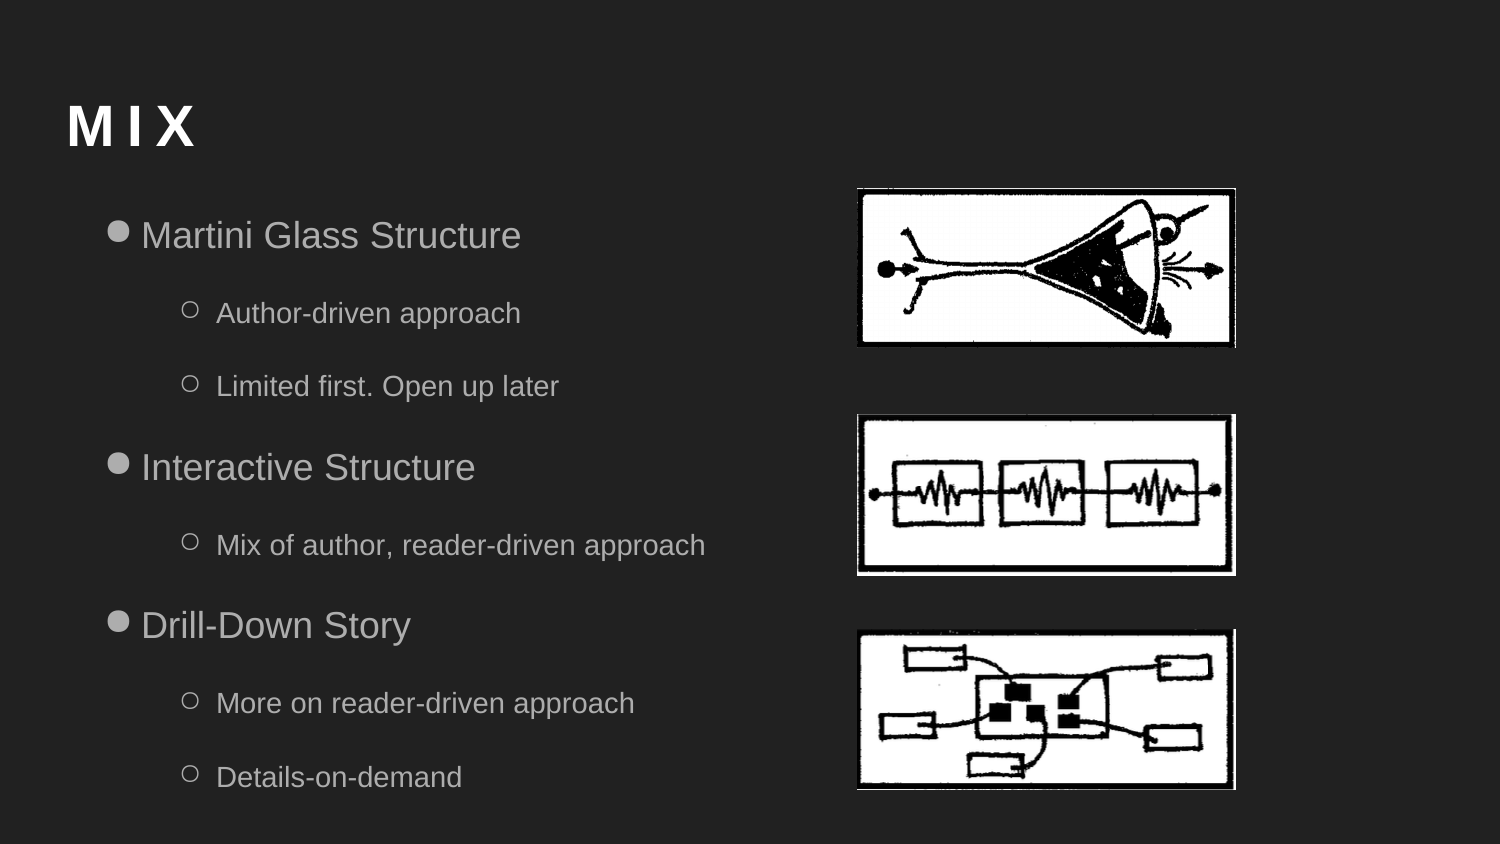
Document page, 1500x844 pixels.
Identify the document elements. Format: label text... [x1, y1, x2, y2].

title MIX [51, 72, 1449, 167]
picture [857, 629, 1236, 791]
picture [857, 188, 1236, 348]
list Martini Glass Structure Author-driven approach Limited first. Open up later Interactive Structure Mix of author, reader-driven approach Drill-Down Story More on reader-driven approach Details-on-demand [51, 189, 1449, 750]
picture [857, 413, 1236, 576]
